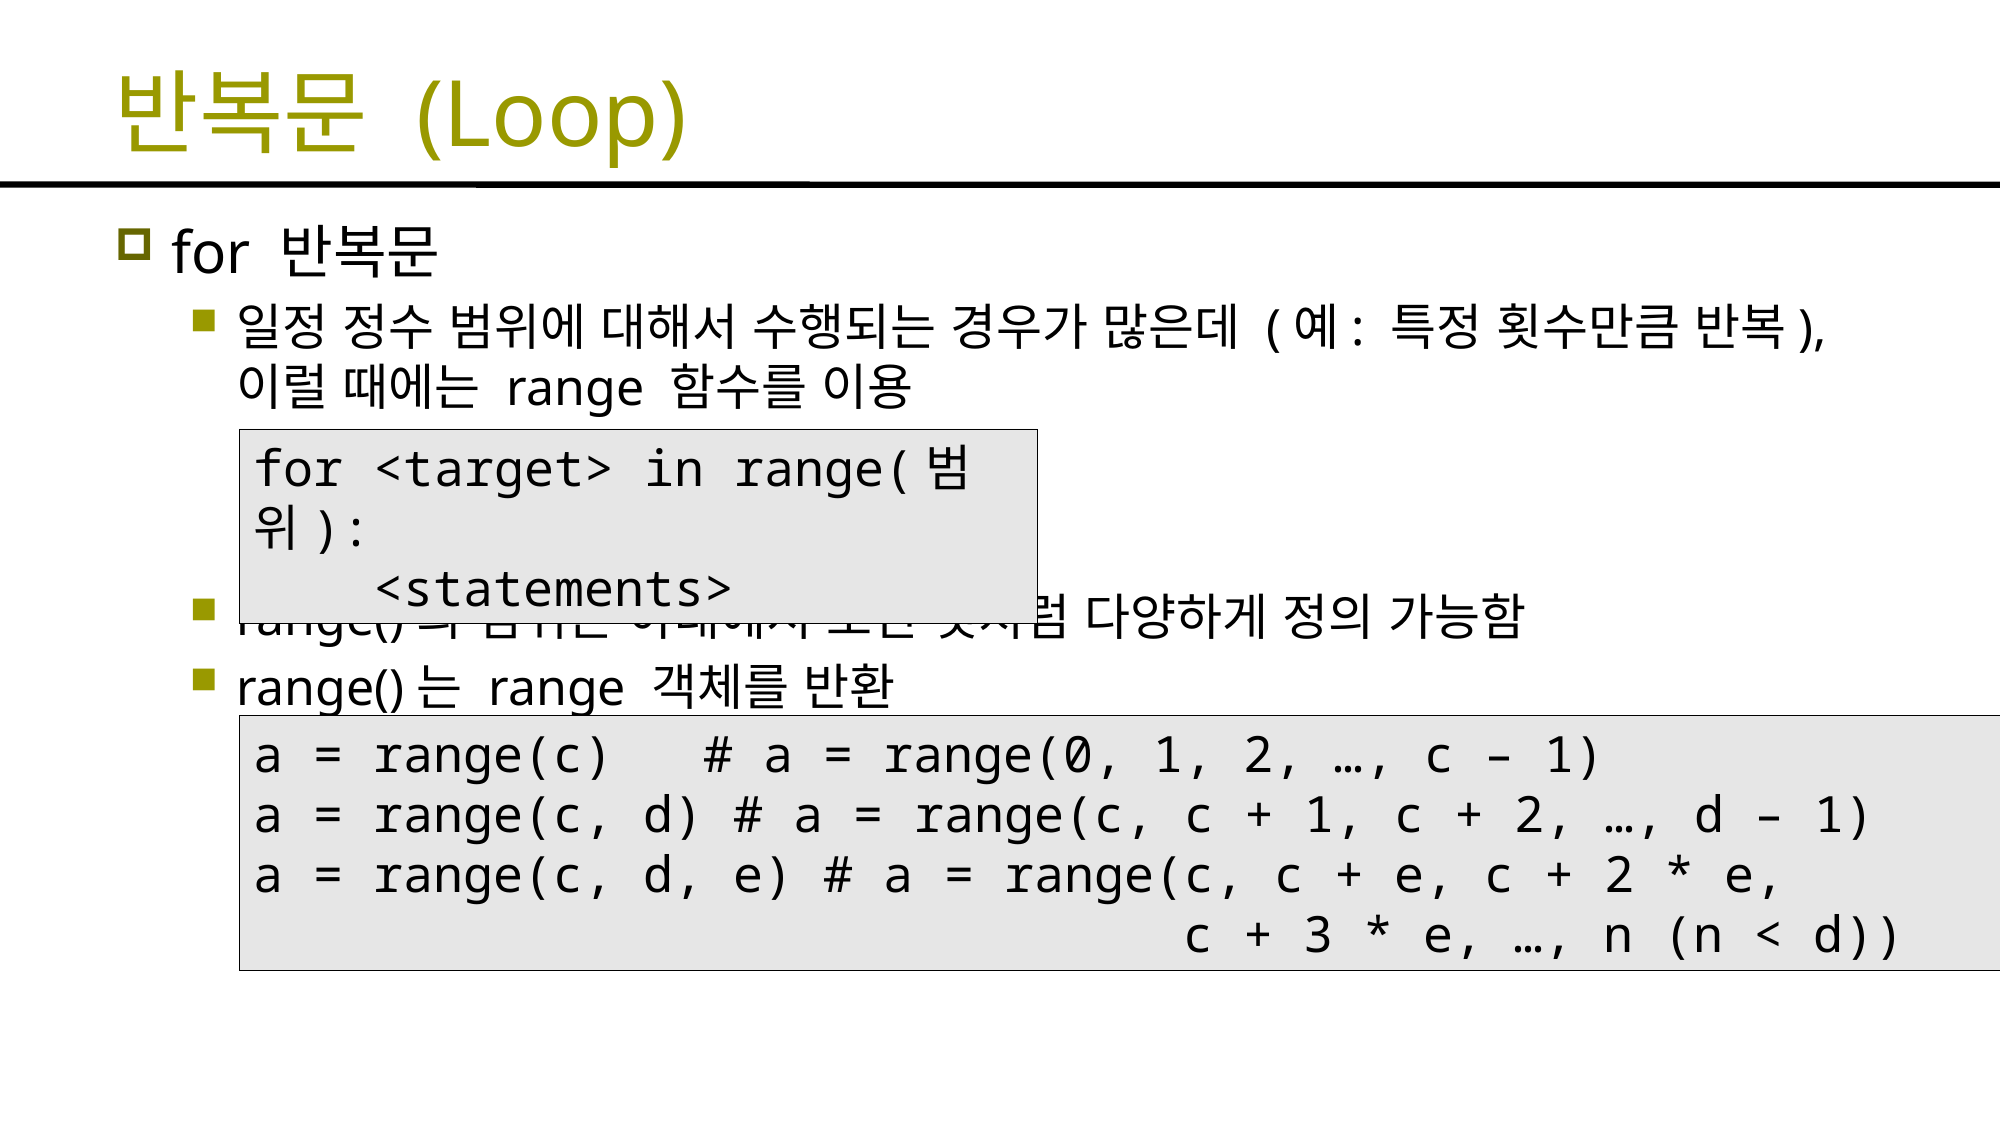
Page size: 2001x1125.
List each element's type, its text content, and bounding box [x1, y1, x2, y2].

text_box a = range(c) # a = range(0, 1, 2, …, c – 1) a = range(c, d) # a = range(c, c + 1, c + 2, …, d – 1) a = range(c, d, e) # a = range(c, c + e, c + 2 * e, c + 3 * e, …, n (n < d)) [239, 715, 2000, 971]
text_box for <target> in range(범위): <statements> [239, 428, 1037, 624]
list for 반복문 일정 정수 범위에 대해서 수행되는 경우가 많은데 (예: 특정 횟수만큼 반복), 이럴 때에는 range 함수를 이용 range()의 범위는 아래에서 보인 것처럼 다양하게 정의 가능함 range()는 range 객체를 반환 [99, 208, 1900, 1006]
title 반복문 (Loop) [99, 45, 1900, 173]
